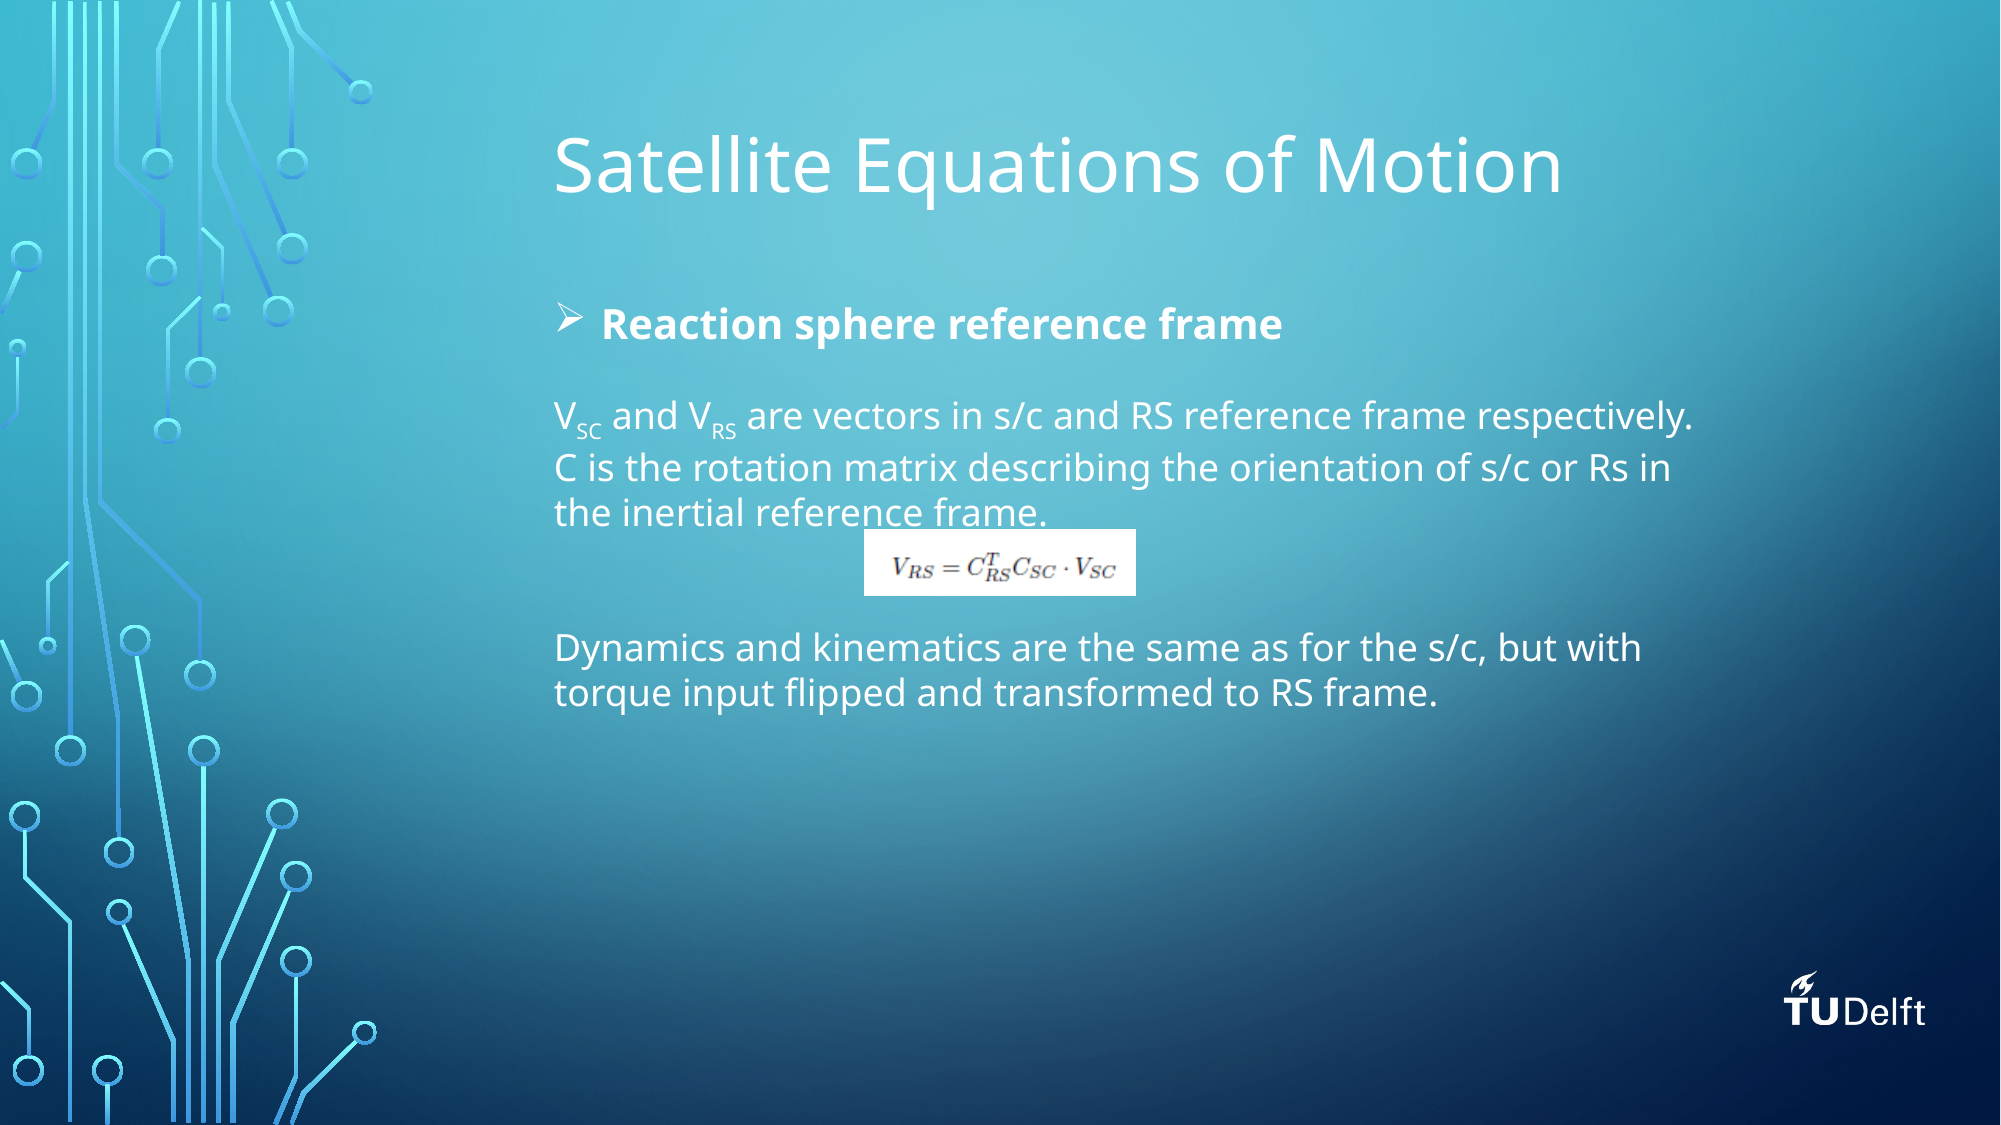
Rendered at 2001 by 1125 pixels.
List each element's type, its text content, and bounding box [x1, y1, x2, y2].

picture [863, 529, 1137, 596]
text_box Satellite Equations of Motion Reaction sphere reference frame VSC and VRS are vectors in s/c and RS reference frame respectively. C is the rotation matrix describing the orientation of s/c or Rs in the inertial reference frame. Dynamics and kinematics are the same as for the s/c, but with torque input flipped and transformed to RS frame. [539, 110, 1731, 722]
picture [1782, 970, 1926, 1025]
